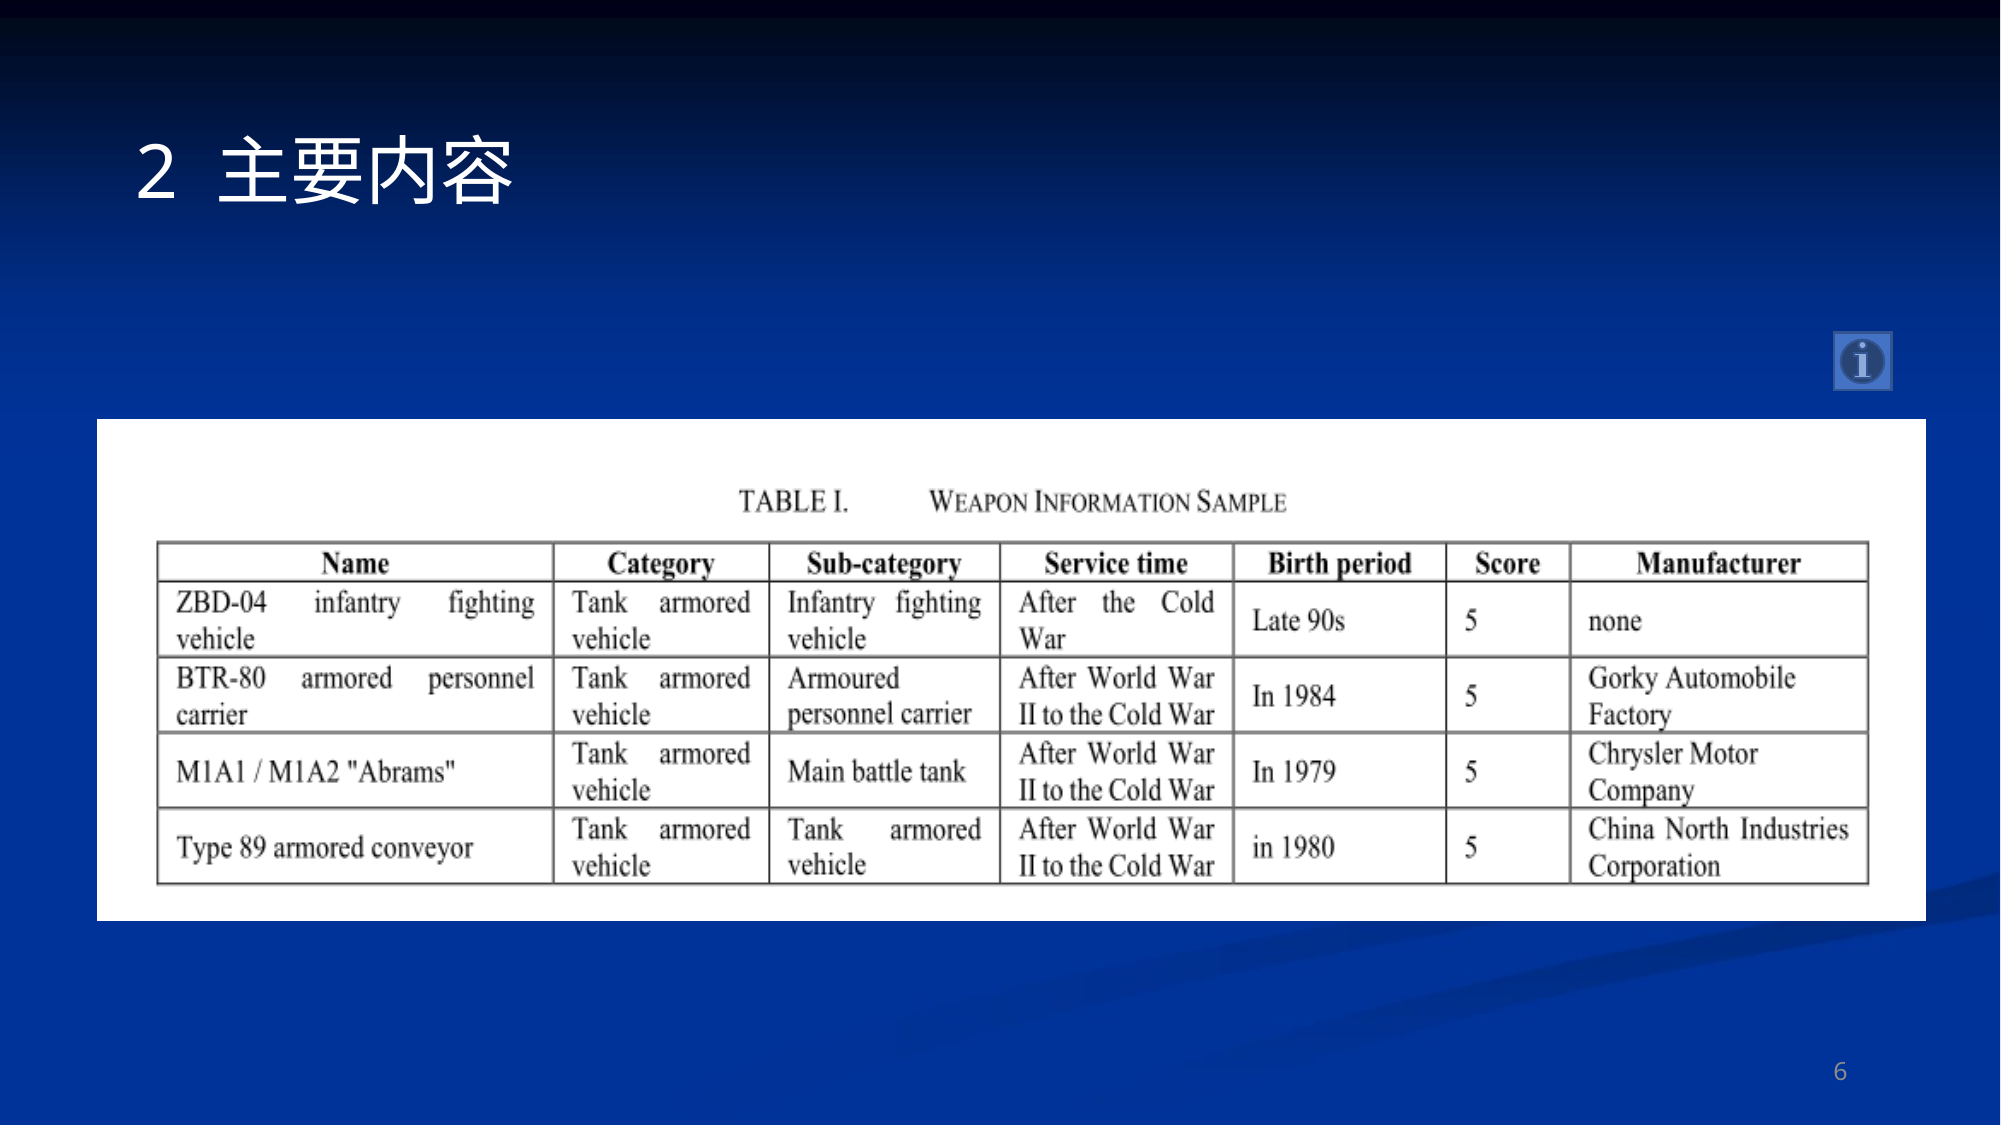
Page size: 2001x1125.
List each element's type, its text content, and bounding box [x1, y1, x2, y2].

slide_number 6 [1412, 1042, 1863, 1103]
picture [0, 0, 2001, 1125]
text_box 2 主要内容 [120, 116, 812, 222]
text_box [1833, 331, 1893, 391]
